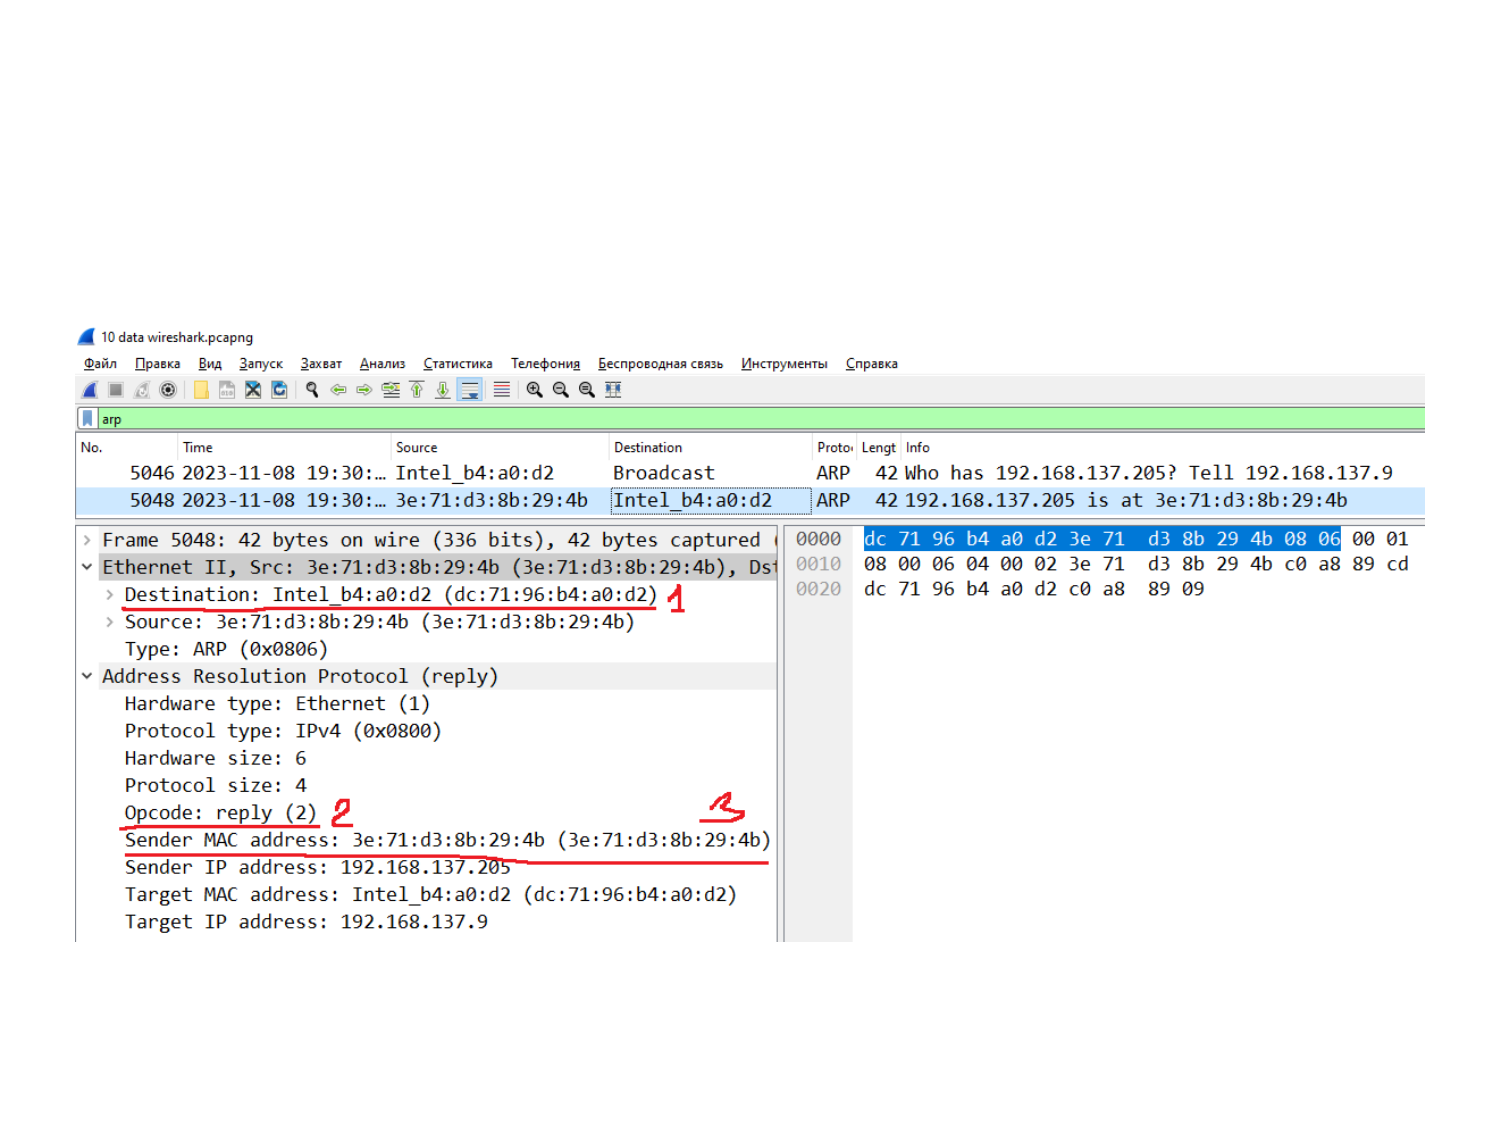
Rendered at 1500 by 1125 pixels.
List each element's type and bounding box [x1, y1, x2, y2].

list [74, 325, 1426, 943]
